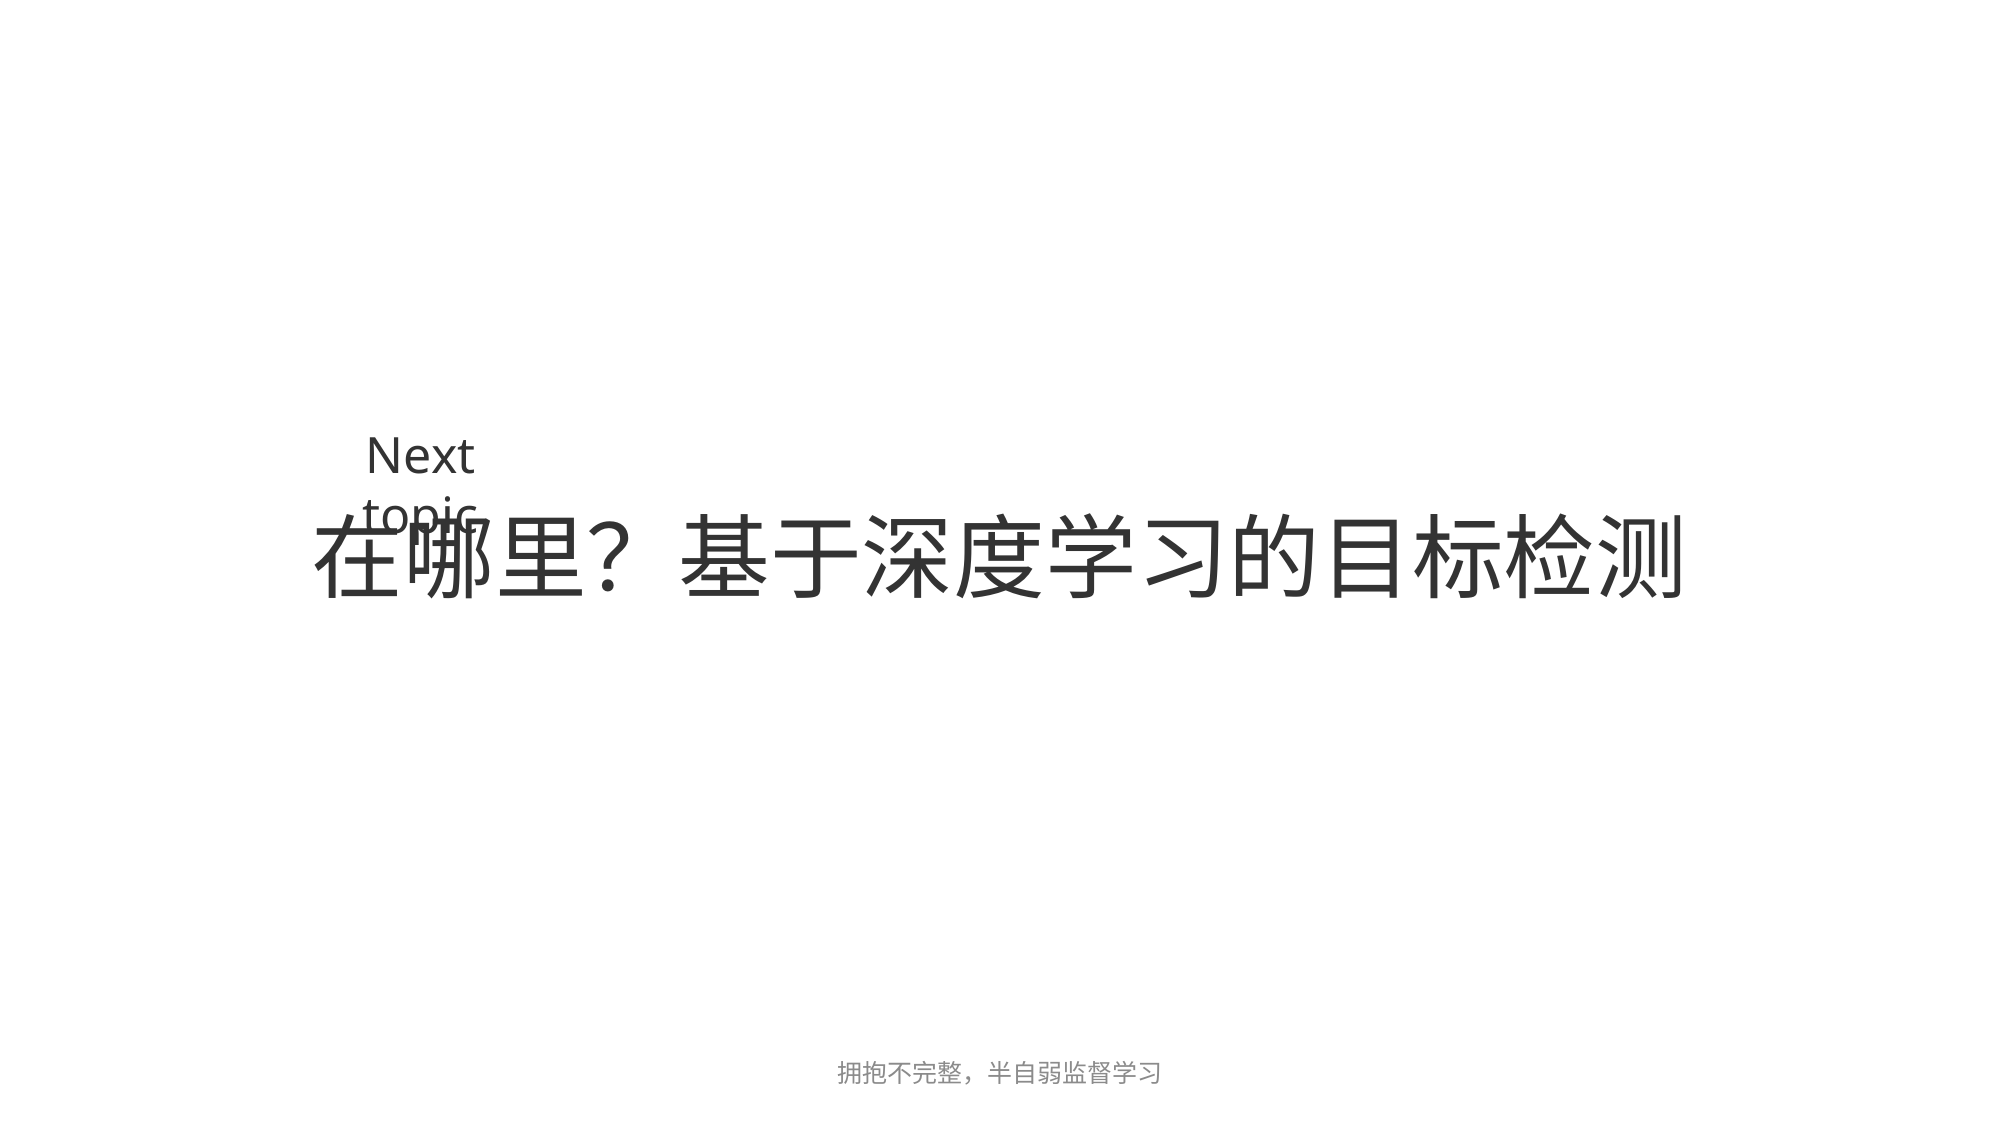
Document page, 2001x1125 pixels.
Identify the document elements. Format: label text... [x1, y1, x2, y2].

footer 拥抱不完整，半自弱监督学习 [662, 1042, 1338, 1103]
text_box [64, 416, 1936, 619]
